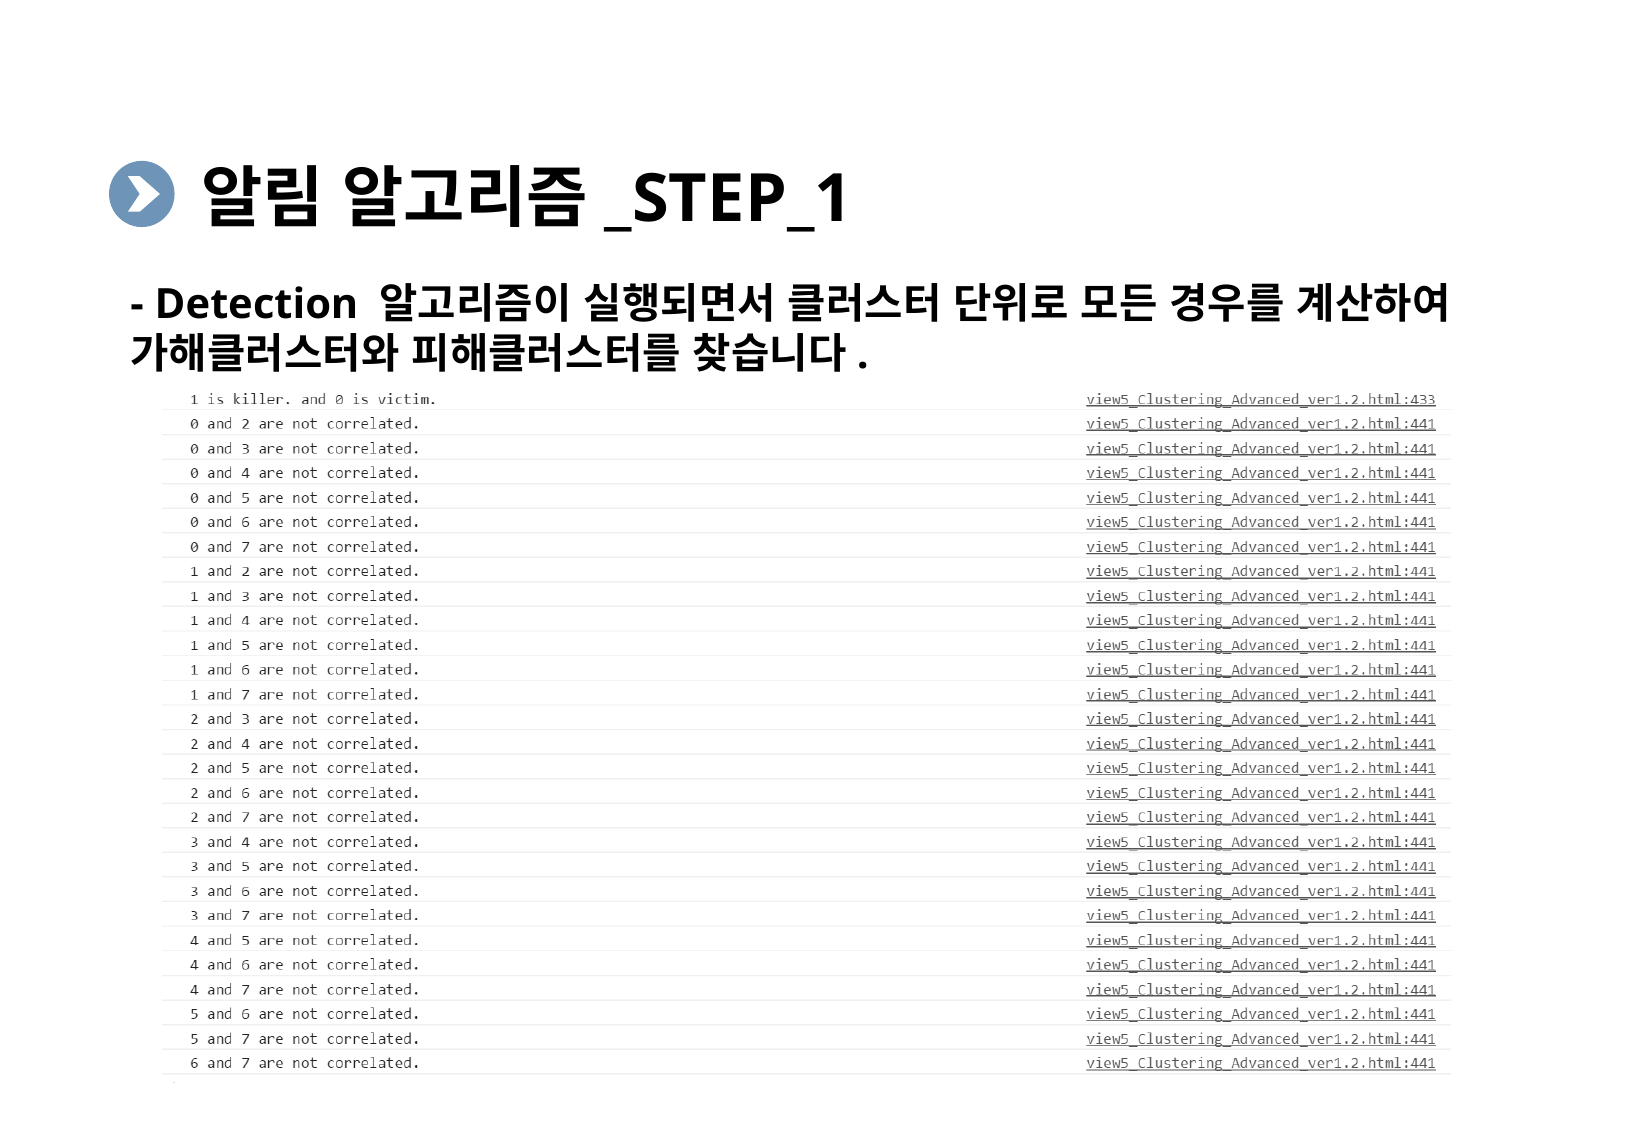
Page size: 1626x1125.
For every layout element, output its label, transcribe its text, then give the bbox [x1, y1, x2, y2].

picture [162, 391, 1451, 1083]
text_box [108, 160, 175, 228]
text_box - Detection 알고리즘이 실행되면서 클러스터 단위로 모든 경우를 계산하여 가해클러스터와 피해클러스터를 찾습니다. [115, 269, 1498, 384]
text_box 알림 알고리즘_STEP_1 [186, 147, 1262, 243]
